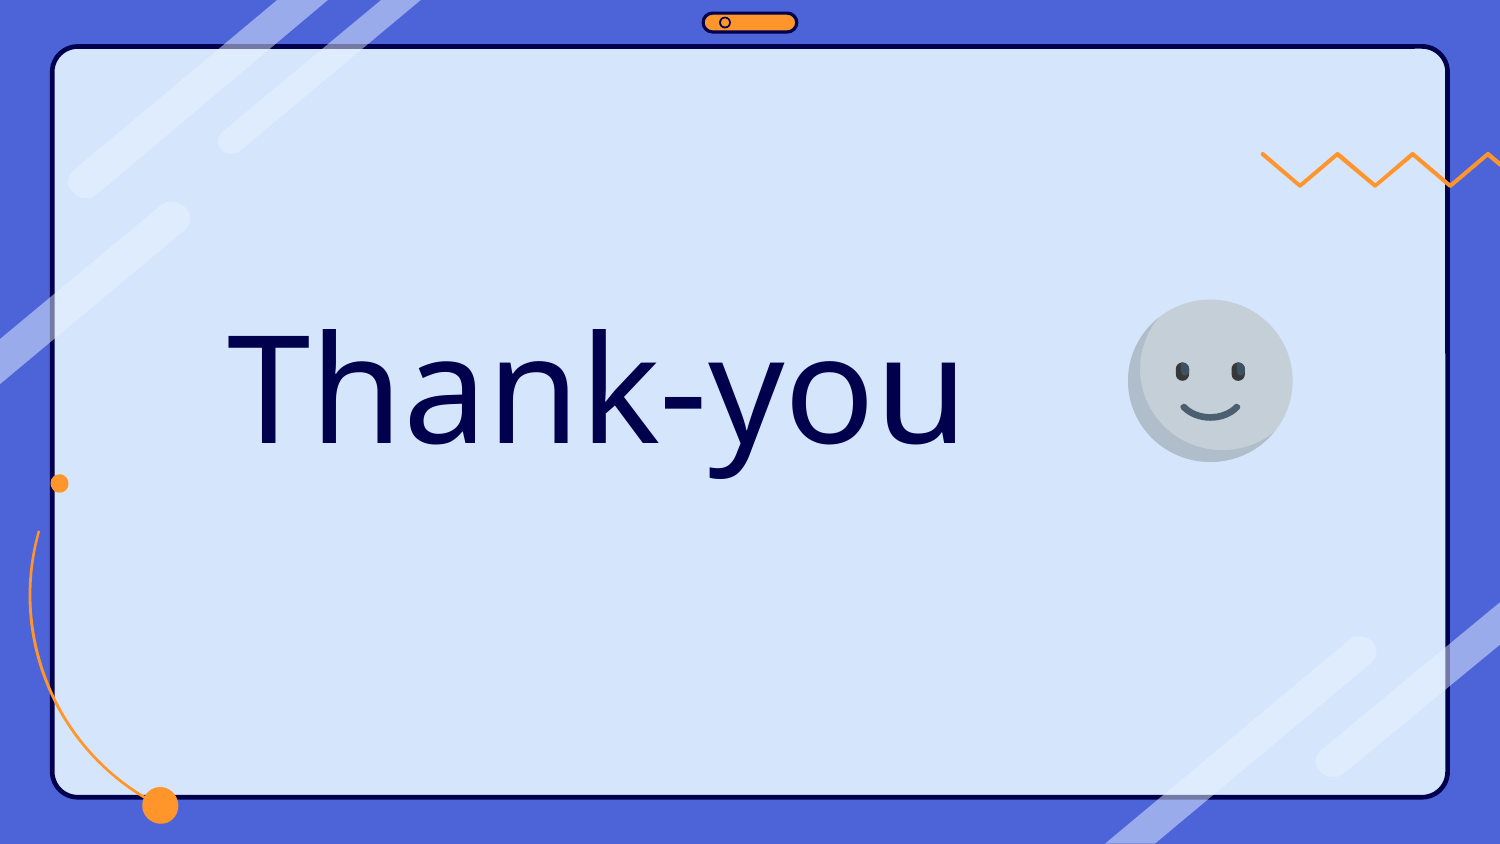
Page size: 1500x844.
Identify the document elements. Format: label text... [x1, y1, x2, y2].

text_box Thank-you [212, 285, 1175, 481]
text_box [1117, 299, 1293, 463]
